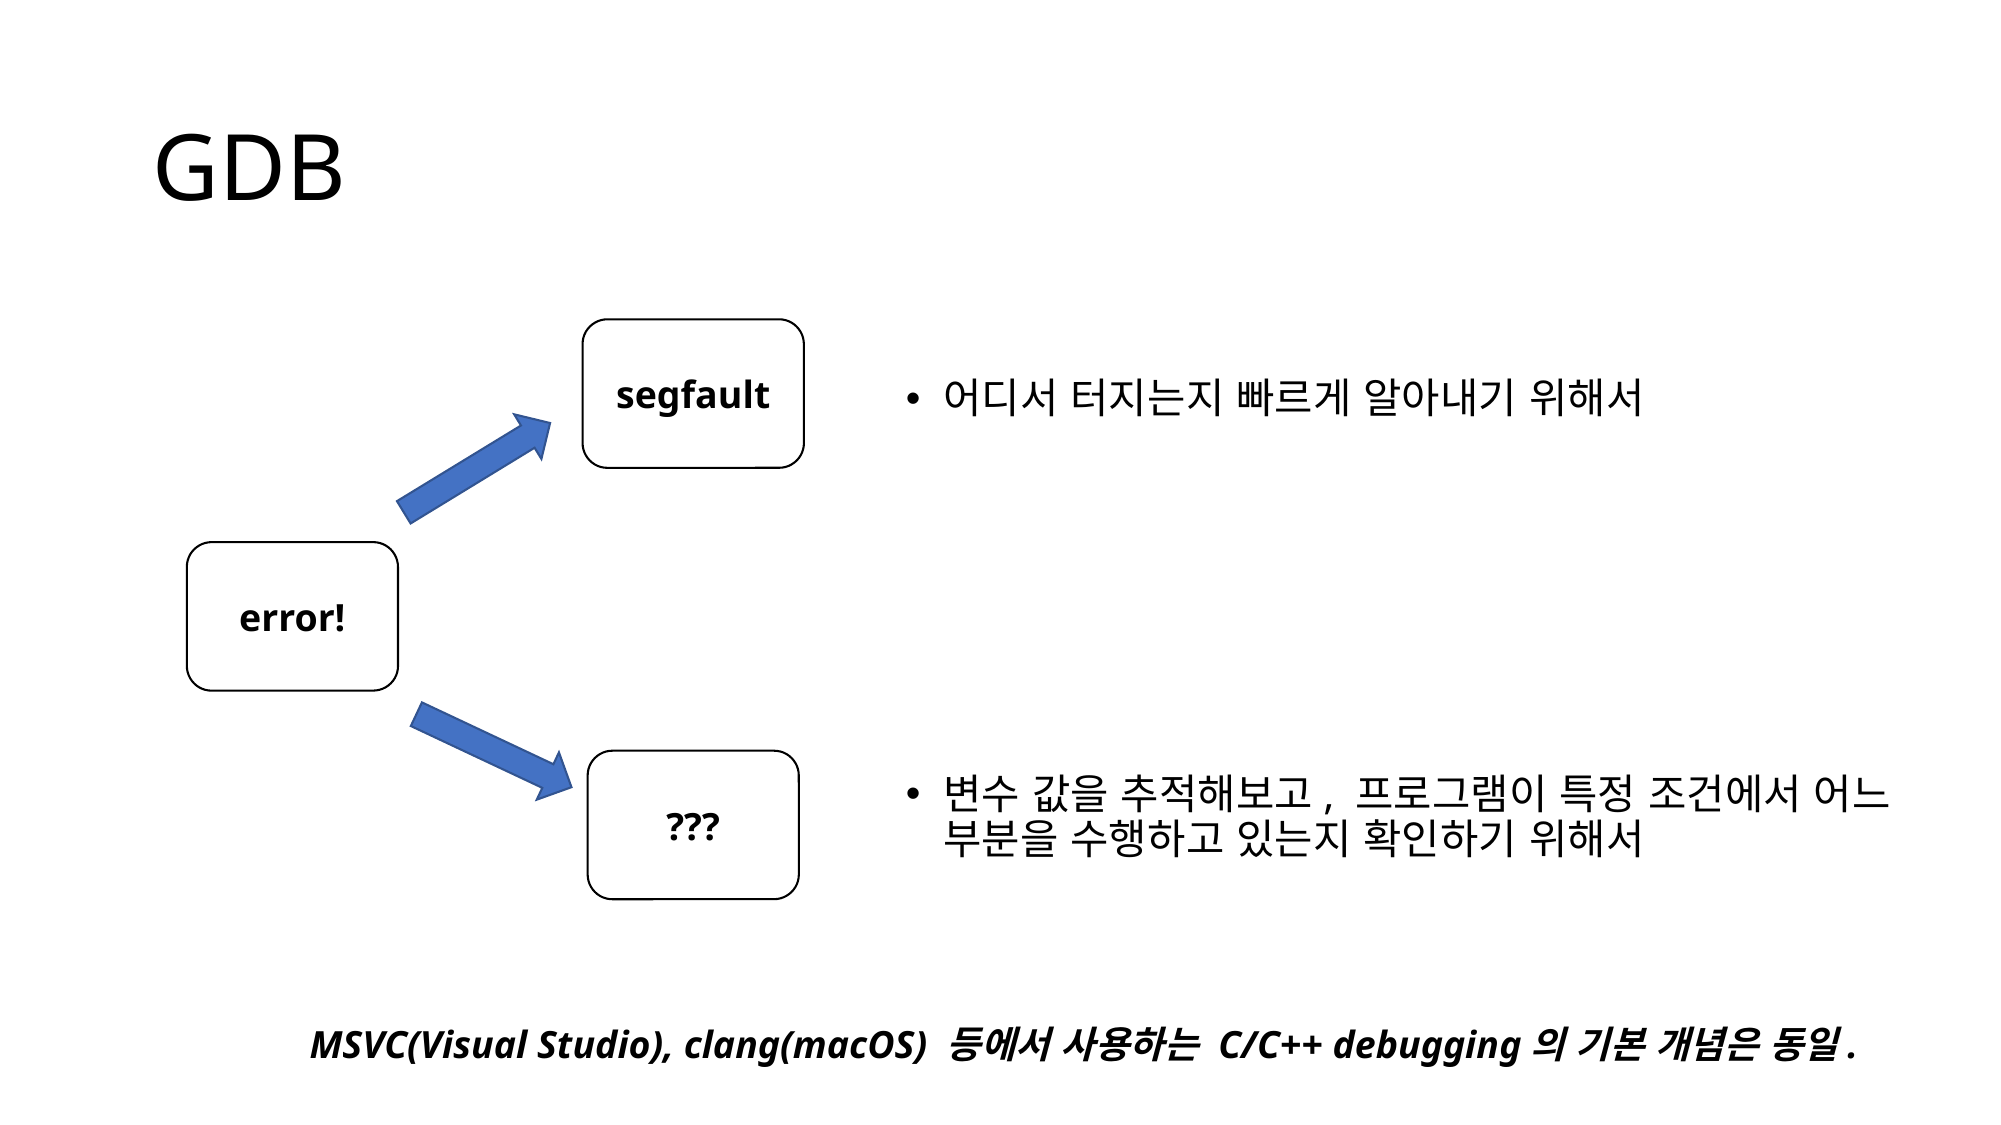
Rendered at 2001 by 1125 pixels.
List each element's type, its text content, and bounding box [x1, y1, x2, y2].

title GDB [137, 62, 1863, 280]
list 어디서 터지는지 빠르게 알아내기 위해서 변수 값을 추적해보고, 프로그램이 특정 조건에서 어느 부분을 수행하고 있는지 확인하기 위해서 [890, 299, 1920, 1013]
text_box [186, 319, 804, 900]
text_box MSVC(Visual Studio), clang(macOS) 등에서 사용하는 C/C++ debugging의 기본 개념은 동일. [248, 1013, 1920, 1073]
